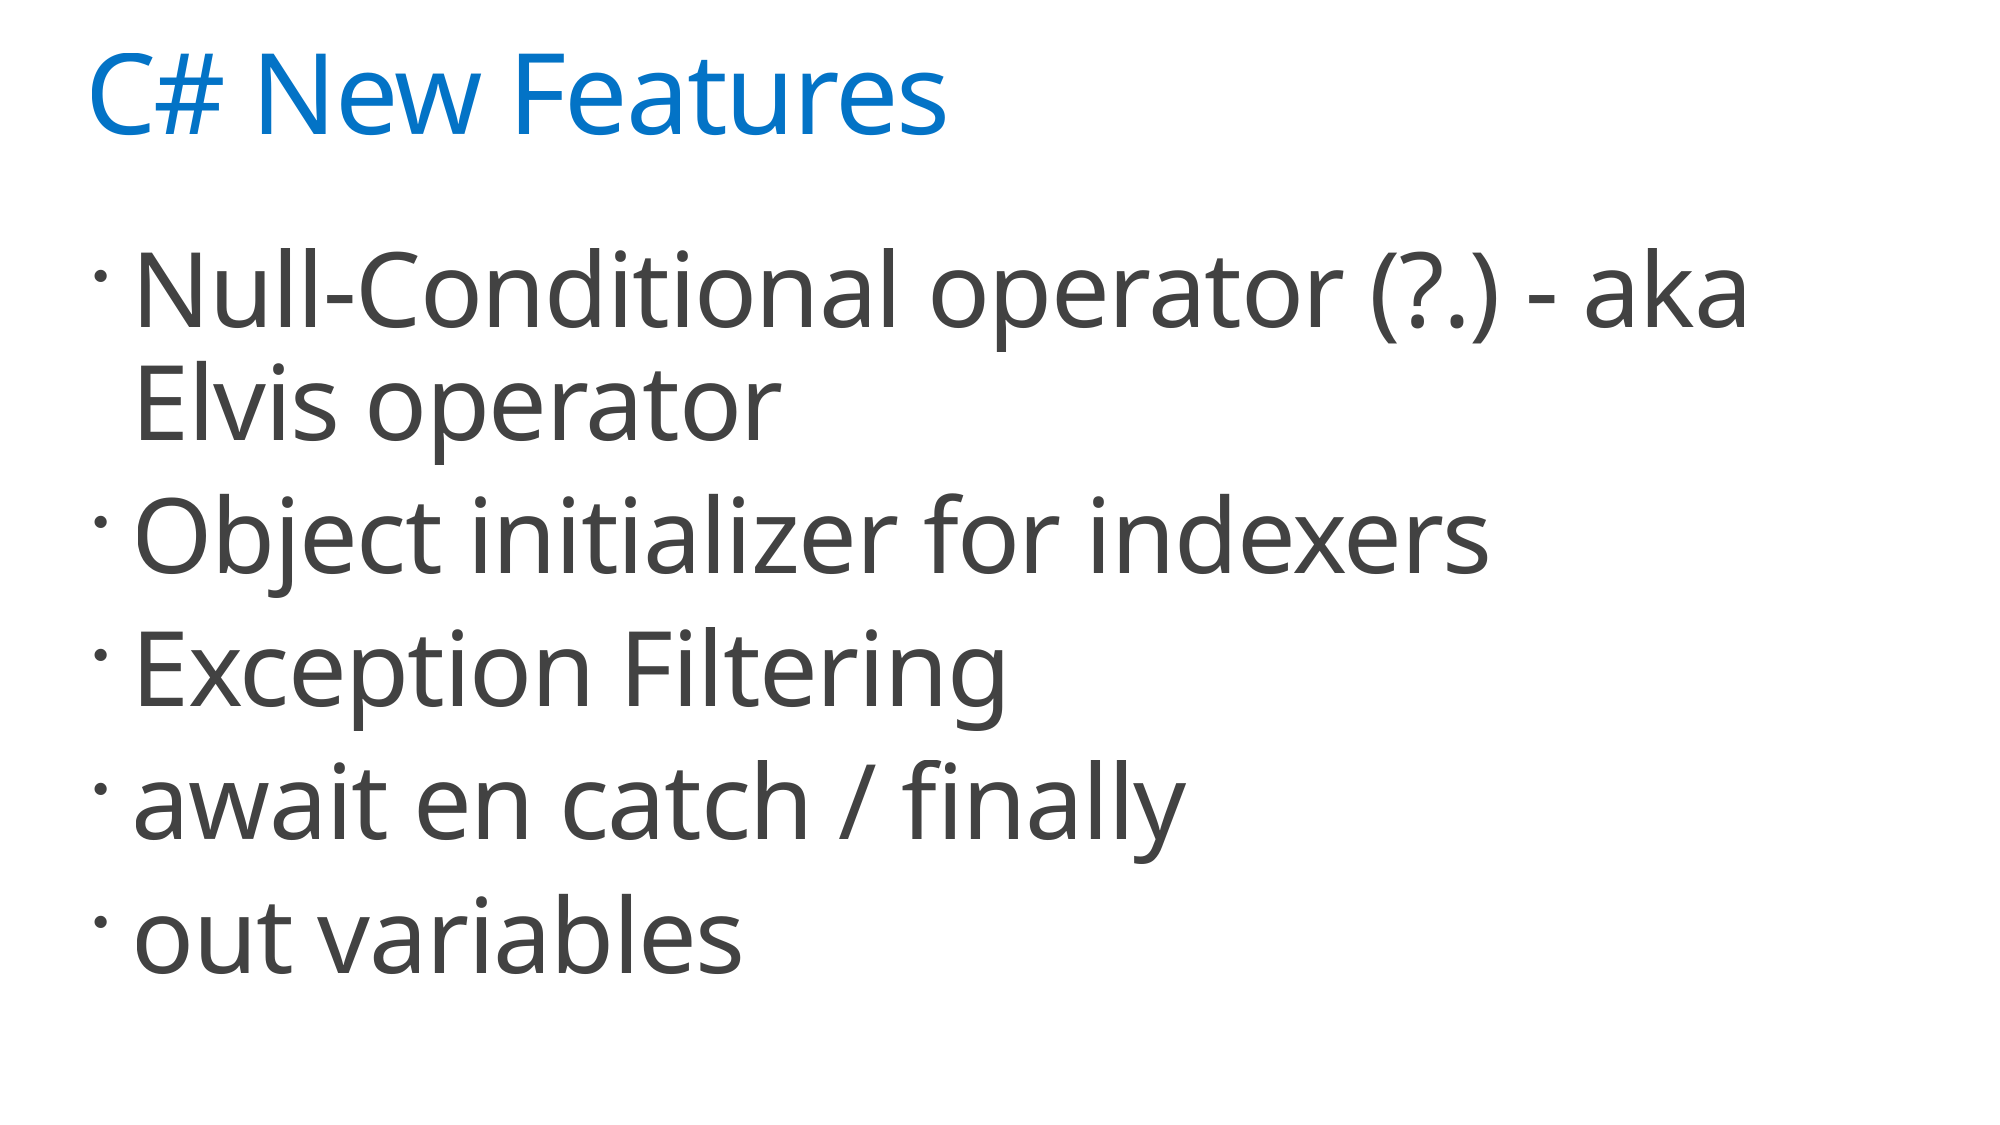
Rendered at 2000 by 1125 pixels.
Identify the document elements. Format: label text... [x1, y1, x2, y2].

list Null-Conditional operator (?.) - aka Elvis operator Object initializer for indexers Exception Filtering await en catch / finally out variables [85, 237, 1914, 1088]
title C# New Features [85, 37, 1914, 163]
